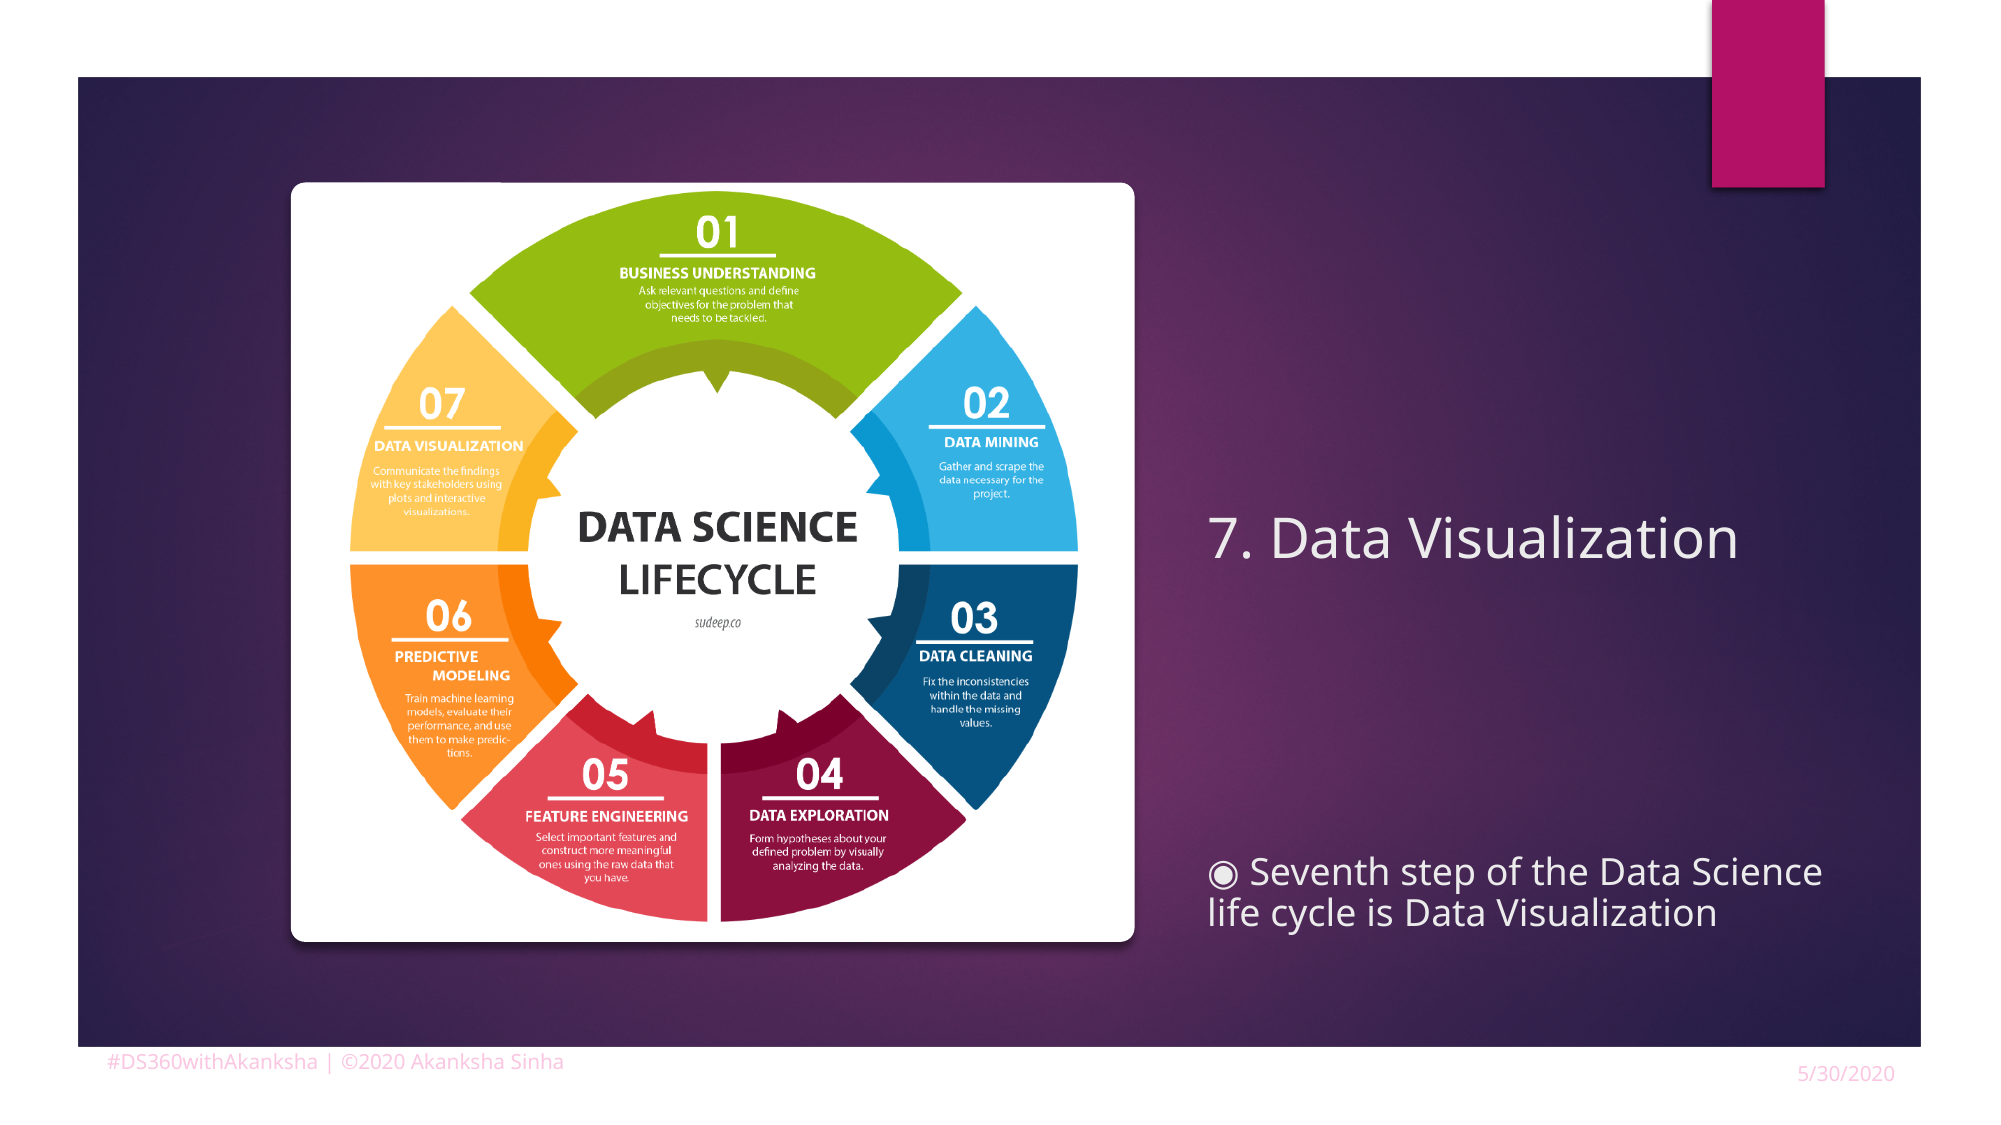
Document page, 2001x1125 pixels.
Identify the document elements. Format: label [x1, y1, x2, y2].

text_box [0, 0, 2000, 1125]
picture [290, 182, 1135, 943]
